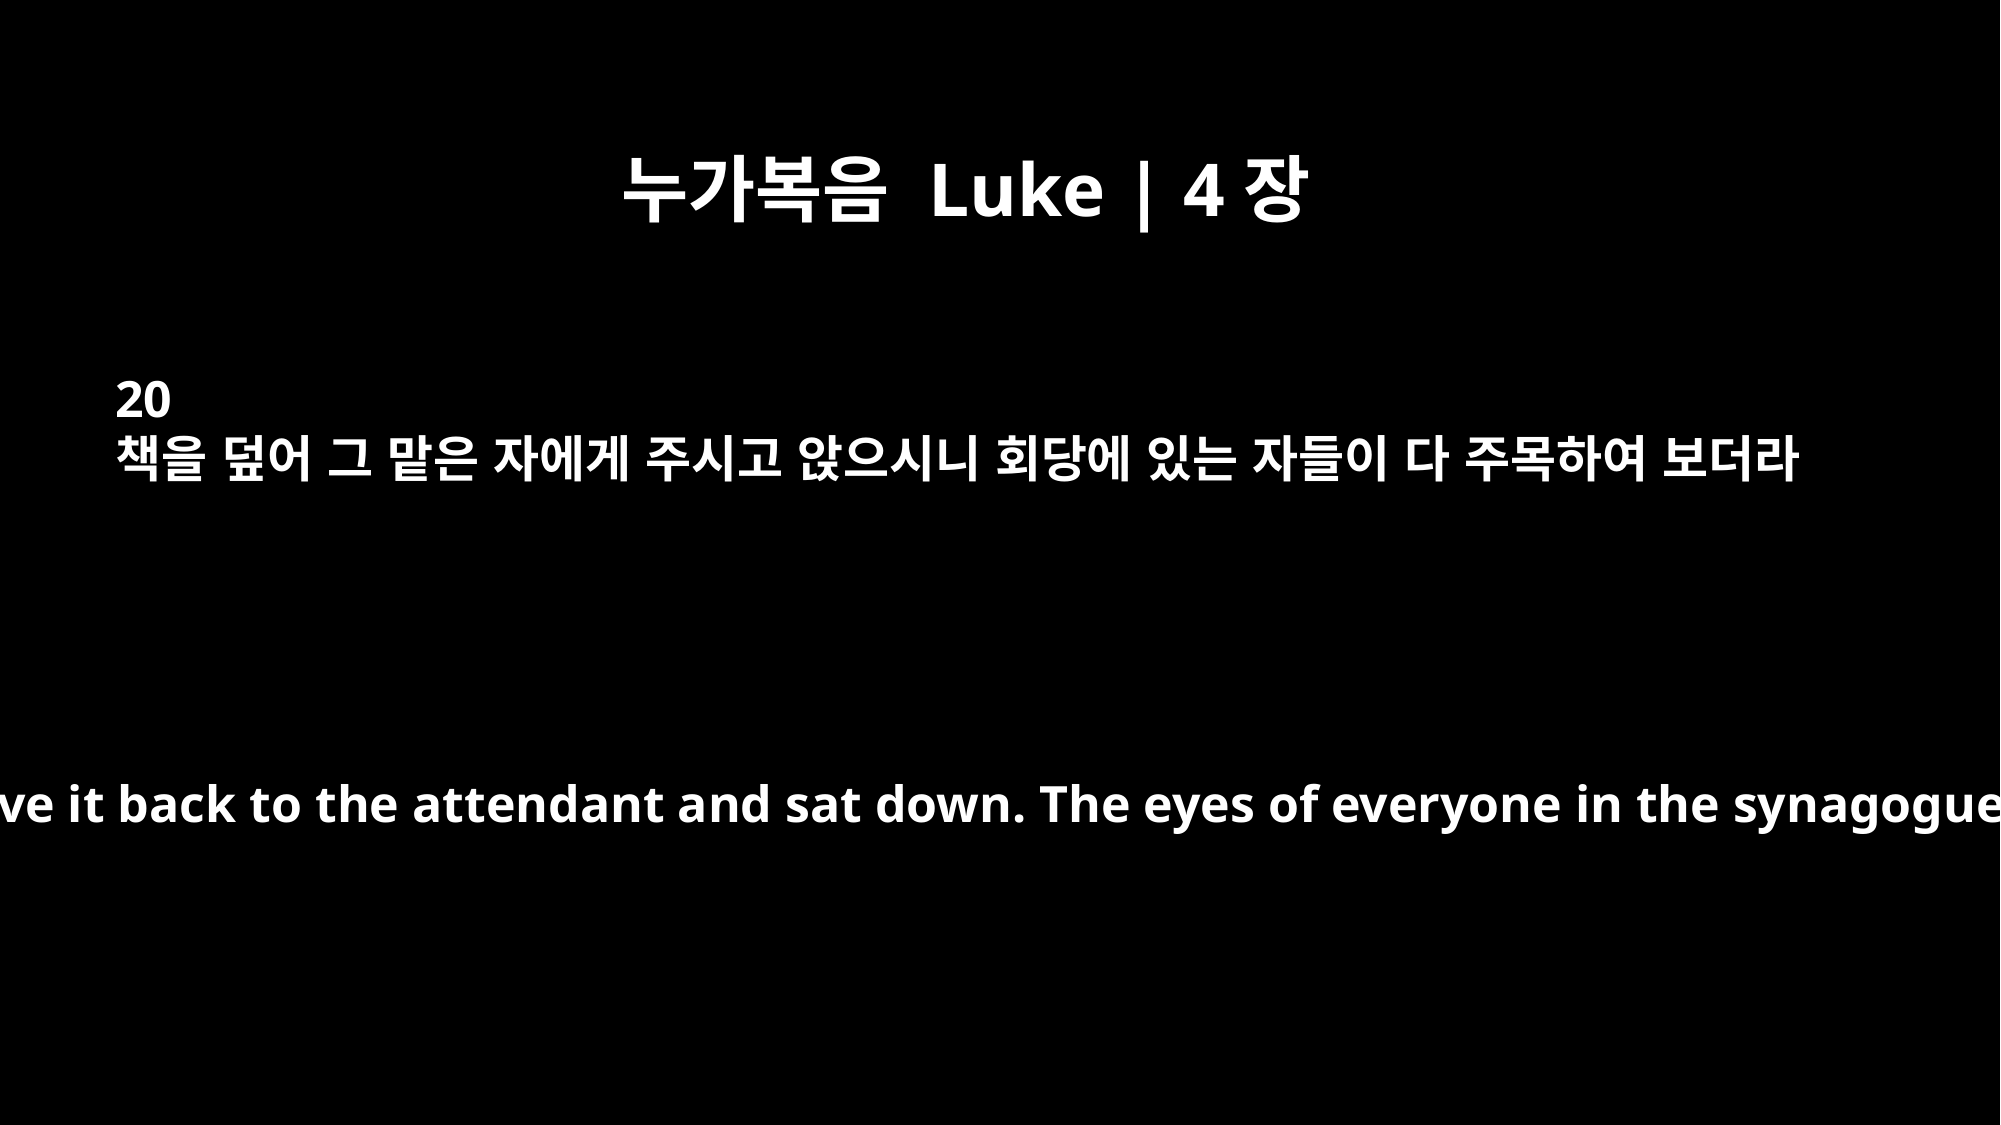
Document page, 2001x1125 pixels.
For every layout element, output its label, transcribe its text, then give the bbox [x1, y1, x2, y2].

text_box Then he rolled up the scroll, gave it back to the attendant and sat down. The eyes of everyone in the synagogue were fastened on him, [0, 764, 2000, 840]
text_box 누가복음 Luke | 4장 [606, 136, 1326, 239]
text_box 20 책을 덮어 그 맡은 자에게 주시고 앉으시니 회당에 있는 자들이 다 주목하여 보더라 [100, 359, 1817, 495]
